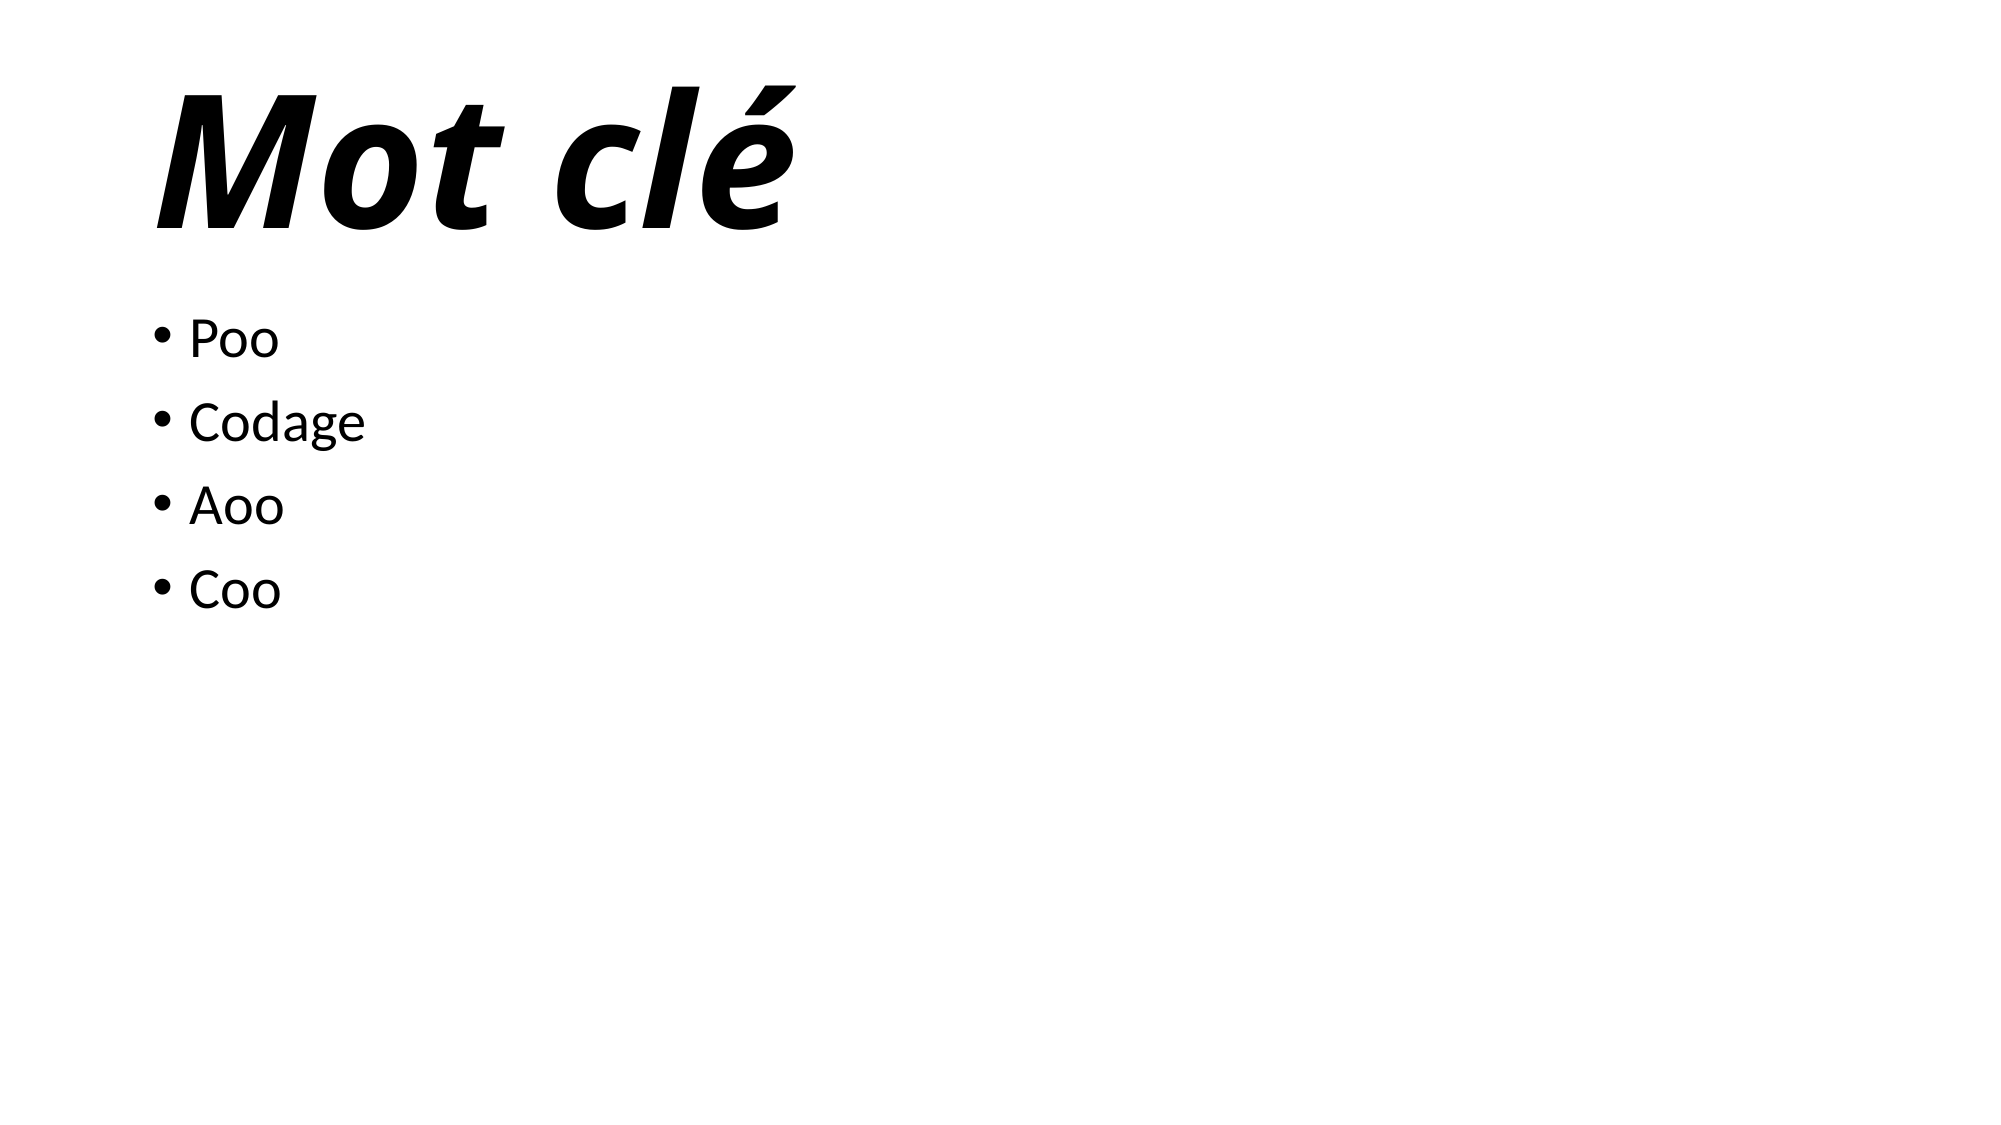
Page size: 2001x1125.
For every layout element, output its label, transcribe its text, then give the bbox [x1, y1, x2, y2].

title Mot clé [137, 59, 1863, 278]
list Poo Codage Aoo Coo [137, 299, 1863, 1014]
